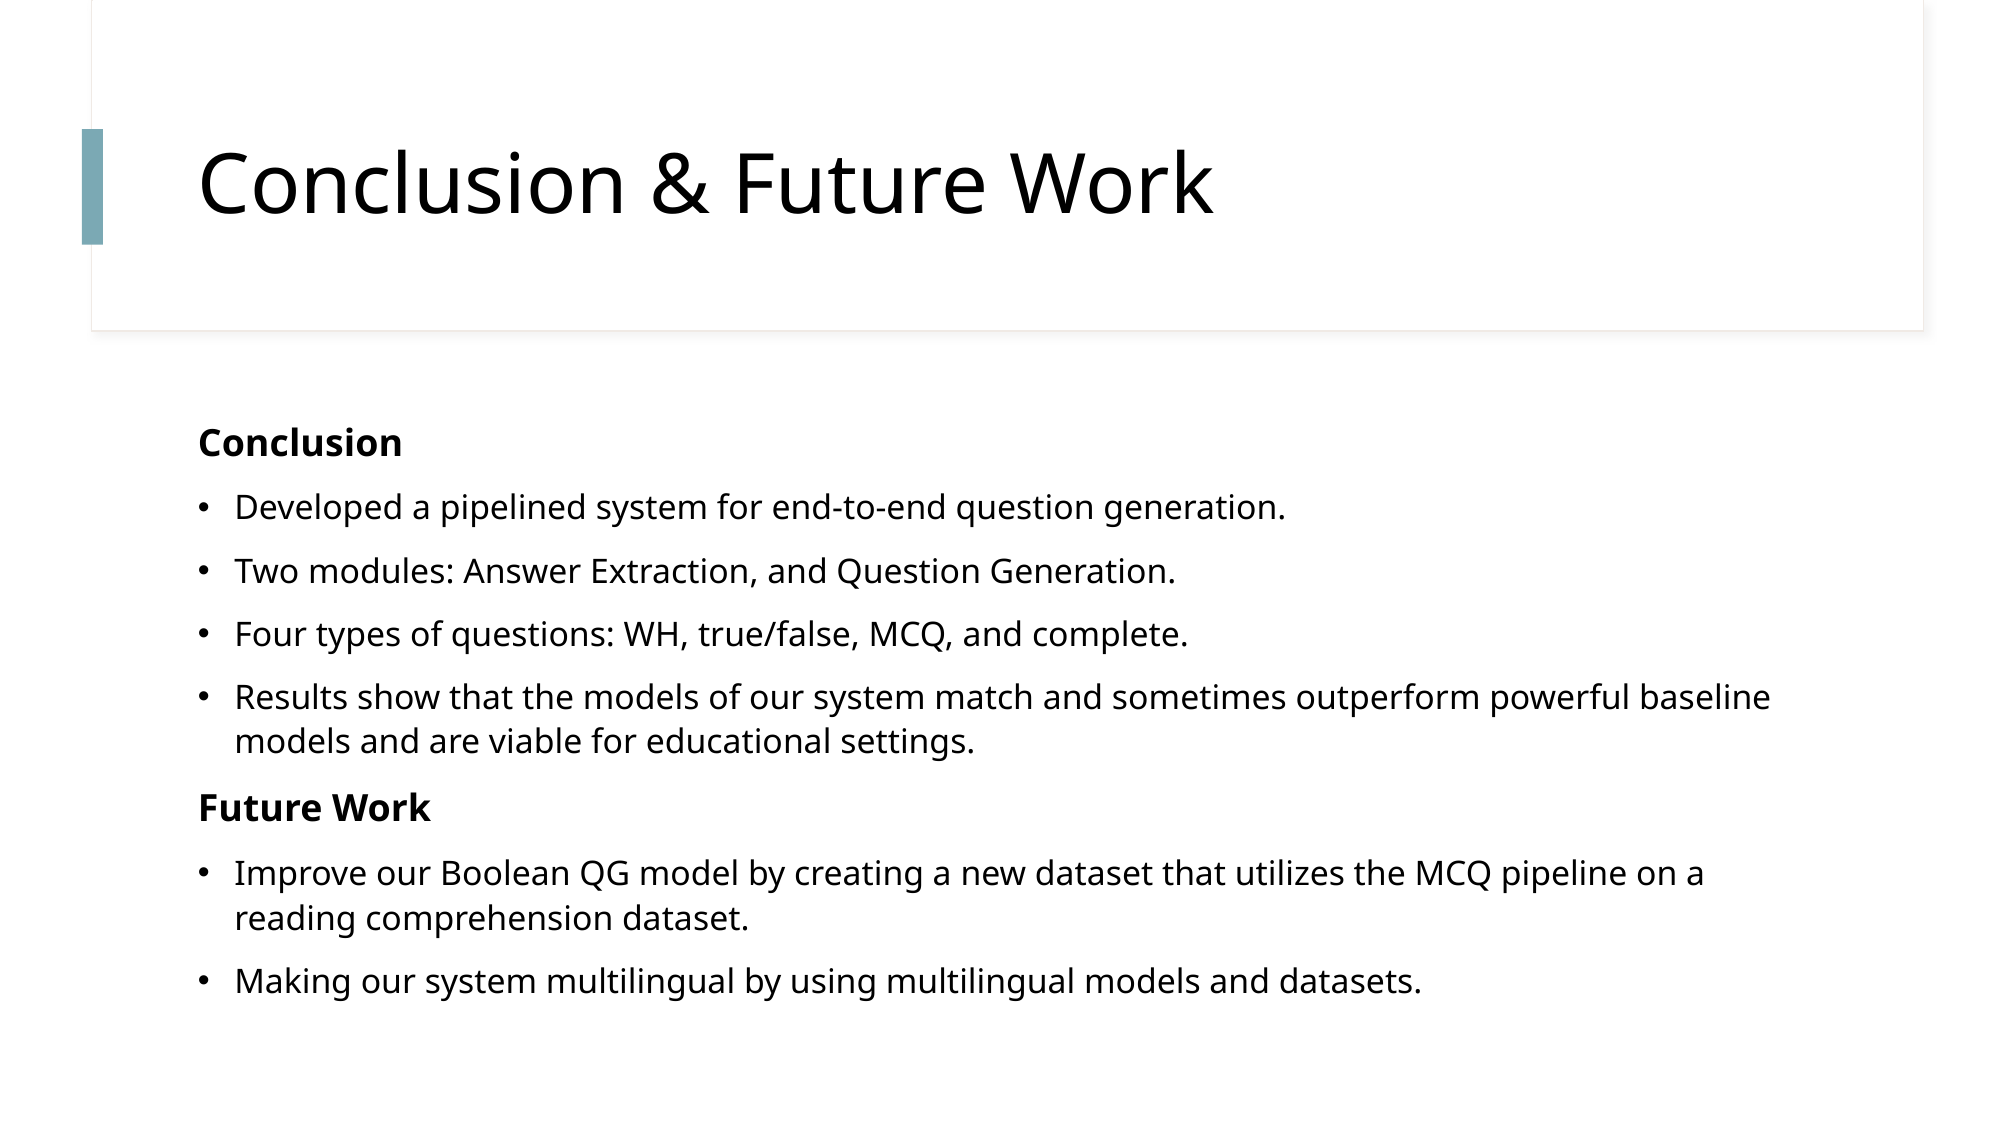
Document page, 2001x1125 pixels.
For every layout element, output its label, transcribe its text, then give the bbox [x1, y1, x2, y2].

list Conclusion Developed a pipelined system for end-to-end question generation. Two modules: Answer Extraction, and Question Generation. Four types of questions: WH, true/false, MCQ, and complete. Results show that the models of our system match and sometimes outperform powerful baseline models and are viable for educational settings. Future Work Improve our Boolean QG model by creating a new dataset that utilizes the MCQ pipeline on a reading comprehension dataset. Making our system multilingual by using multilingual models and datasets. [183, 406, 1851, 1013]
title Conclusion & Future Work [183, 90, 1851, 284]
